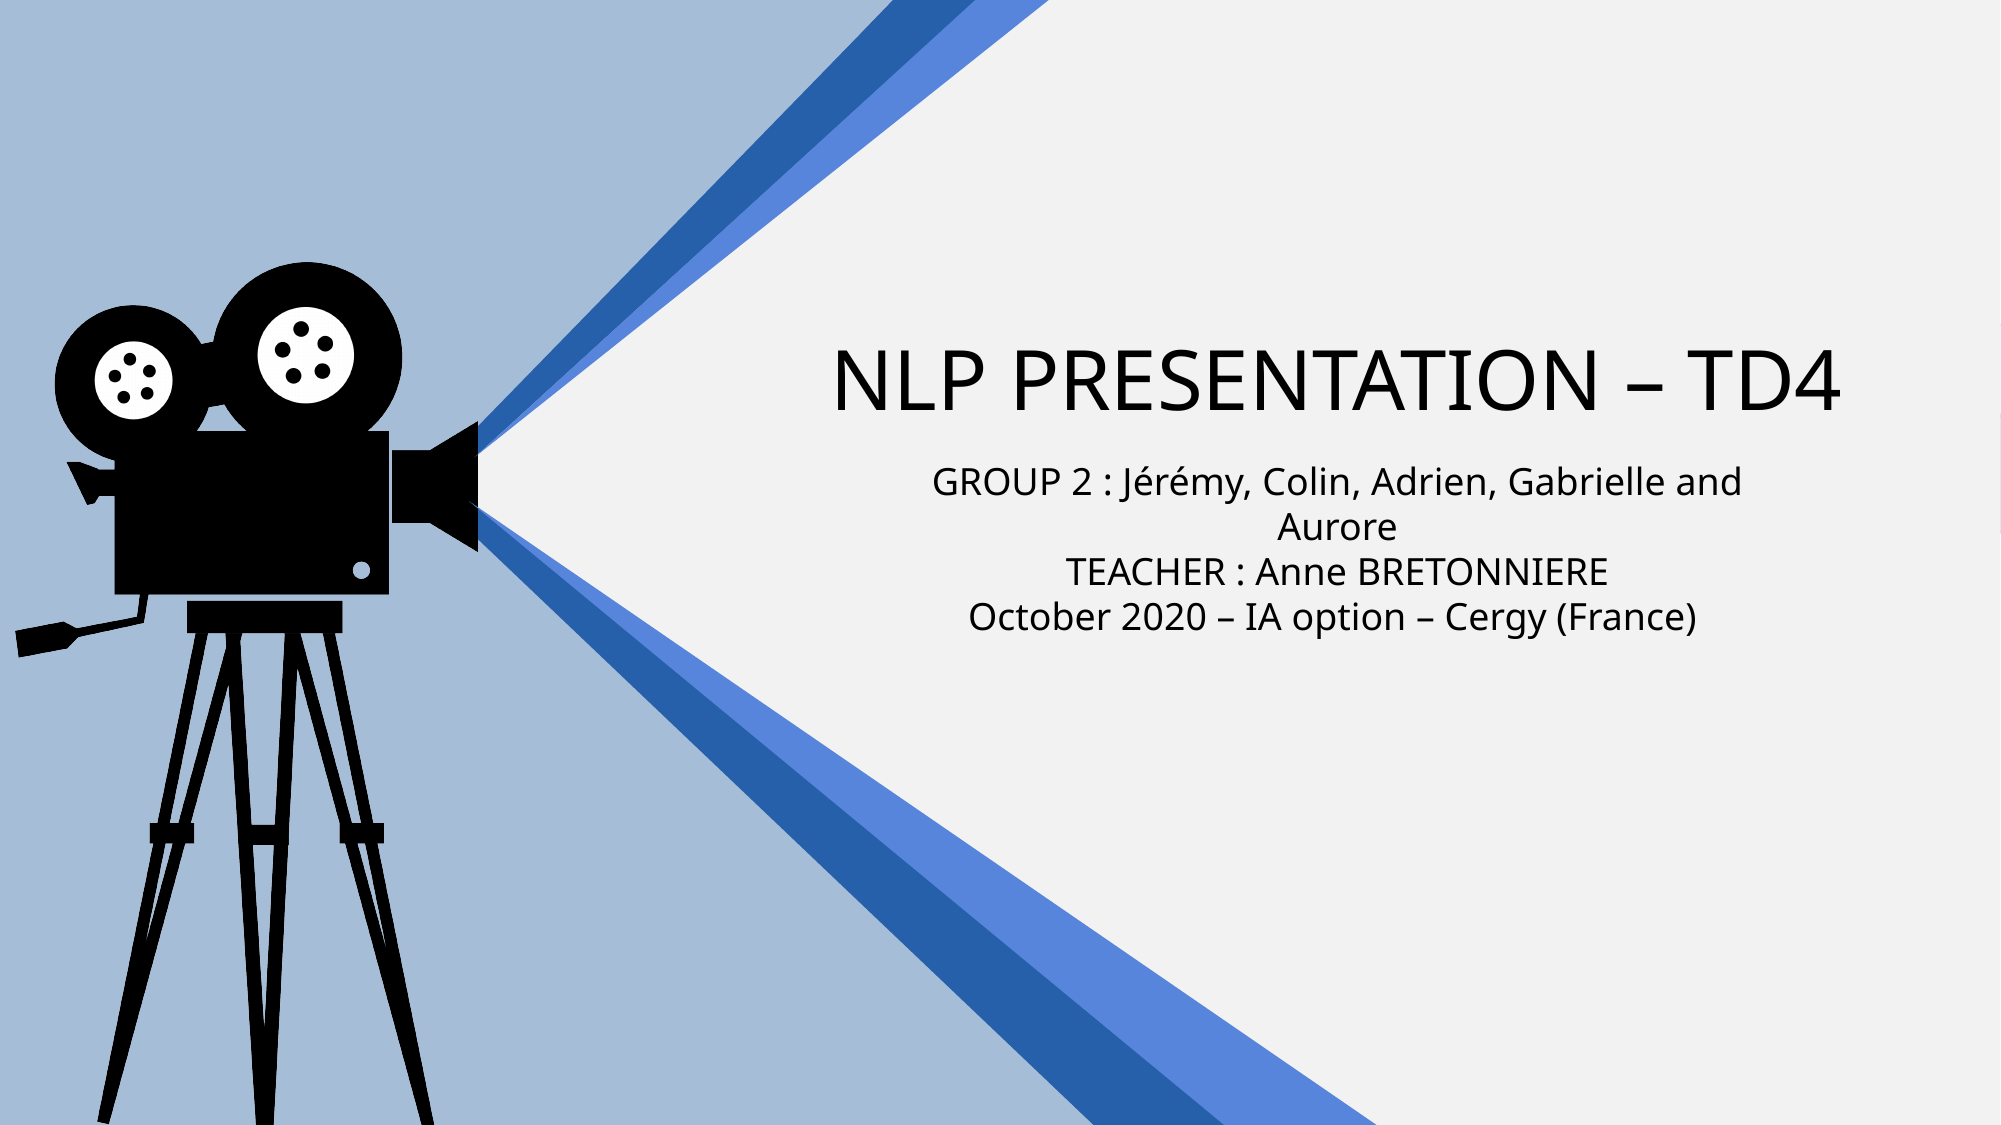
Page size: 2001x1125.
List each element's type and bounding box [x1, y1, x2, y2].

text_box [0, 0, 2000, 1125]
text_box [795, 319, 1878, 648]
